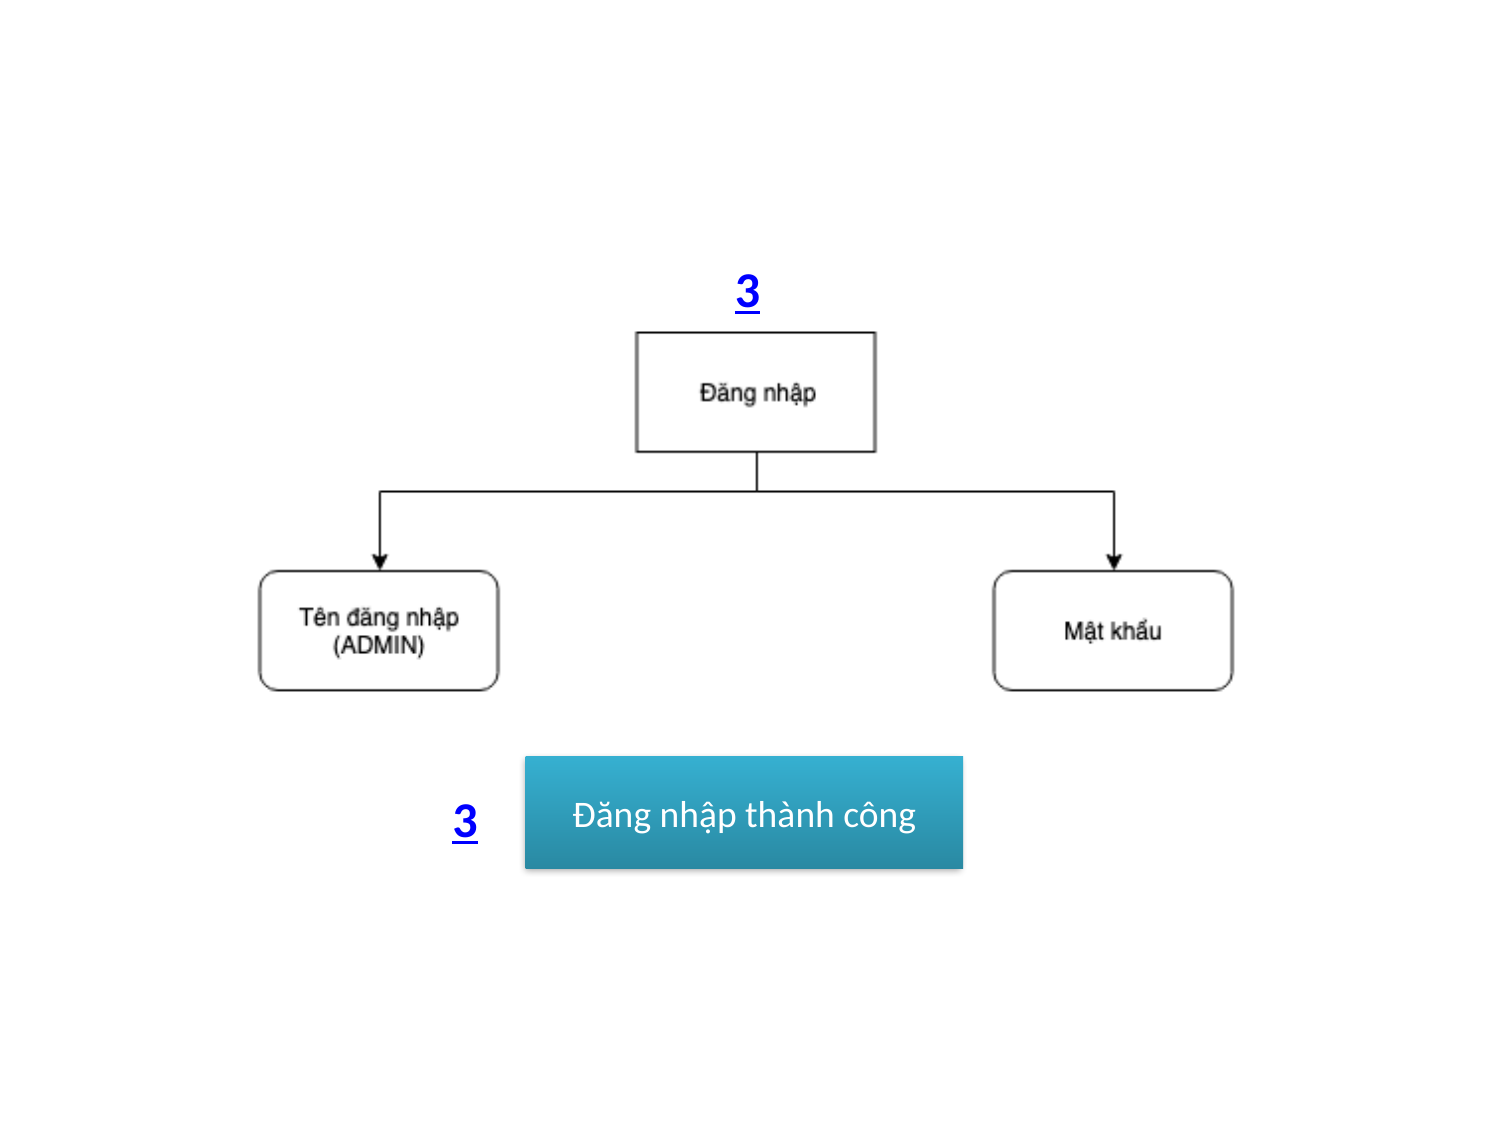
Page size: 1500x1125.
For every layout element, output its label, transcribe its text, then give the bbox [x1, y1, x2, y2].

picture [49, 187, 1440, 813]
text_box Đăng nhập thành công [525, 821, 964, 869]
text_box 3 [437, 821, 493, 855]
